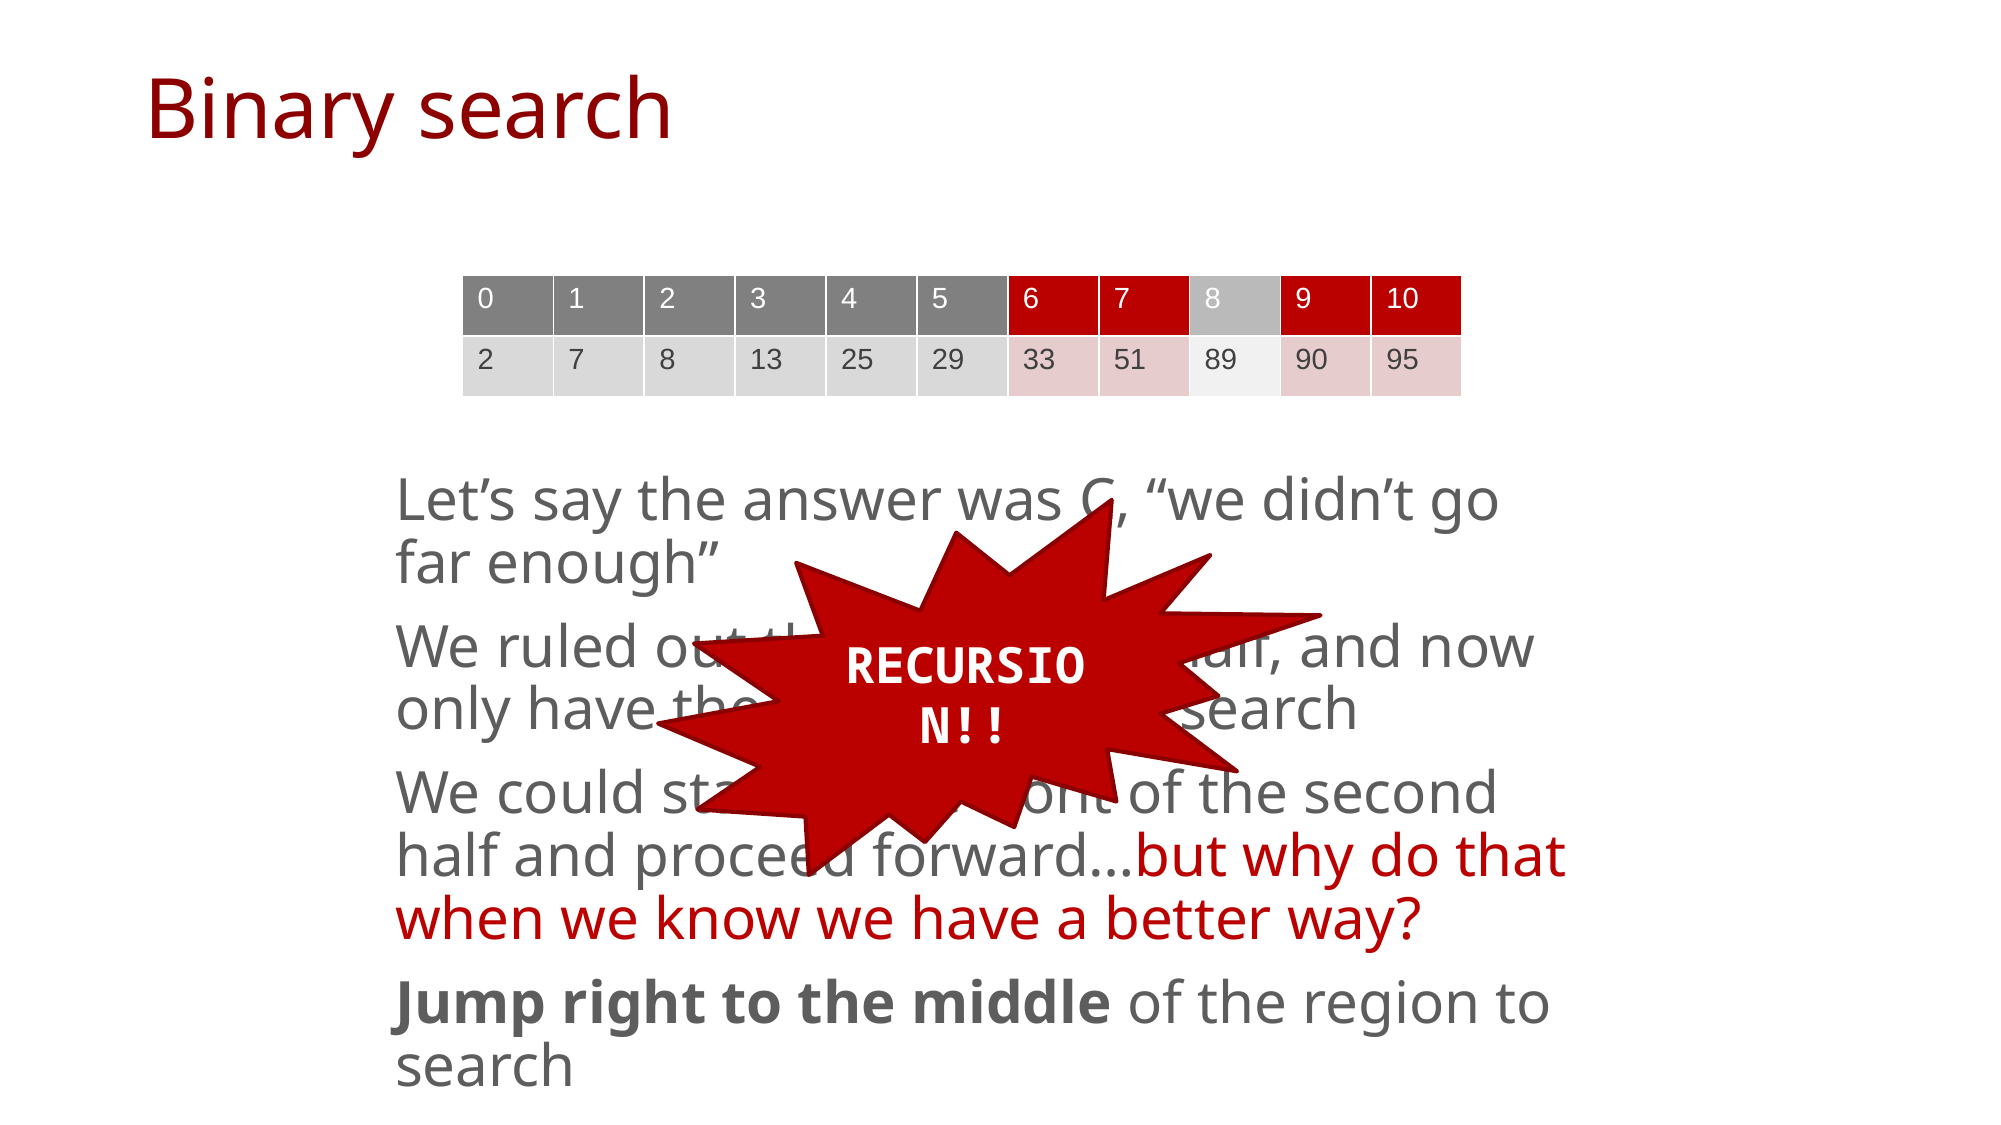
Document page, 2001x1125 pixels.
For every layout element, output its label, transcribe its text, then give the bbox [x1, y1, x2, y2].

table_header 4 [827, 276, 916, 335]
table_header 3 [736, 276, 825, 335]
table_cell 33 [1009, 337, 1098, 396]
table_cell 8 [645, 337, 734, 396]
table_header 2 [645, 276, 734, 335]
table_cell 89 [1190, 337, 1280, 396]
table_cell 7 [554, 337, 643, 396]
table_cell 95 [1372, 337, 1461, 396]
table_cell 90 [1281, 337, 1370, 396]
table_cell 29 [918, 337, 1007, 396]
table_header 0 [463, 276, 553, 335]
table_cell 2 [463, 337, 553, 396]
table_header 9 [1281, 276, 1370, 335]
table_cell 51 [1100, 337, 1189, 396]
list Let’s say the answer was C, “we didn’t go far enough” We ruled out the entire first half, and now only have the second half to search We could start at the front of the second half and proceed forward…but why do that when we know we have a better way? Jump right to the middle of the region to search [387, 462, 1592, 975]
table_header 5 [918, 276, 1007, 335]
table_header 10 [1372, 276, 1461, 335]
table_header 8 [1190, 276, 1280, 335]
table_header 1 [554, 276, 643, 335]
table_header 7 [1100, 276, 1189, 335]
table_header 6 [1009, 276, 1098, 335]
table_cell 25 [827, 337, 916, 396]
title Binary search [137, 42, 1863, 181]
text_box RECURSION!! [656, 498, 1323, 877]
table_cell 13 [736, 337, 825, 396]
